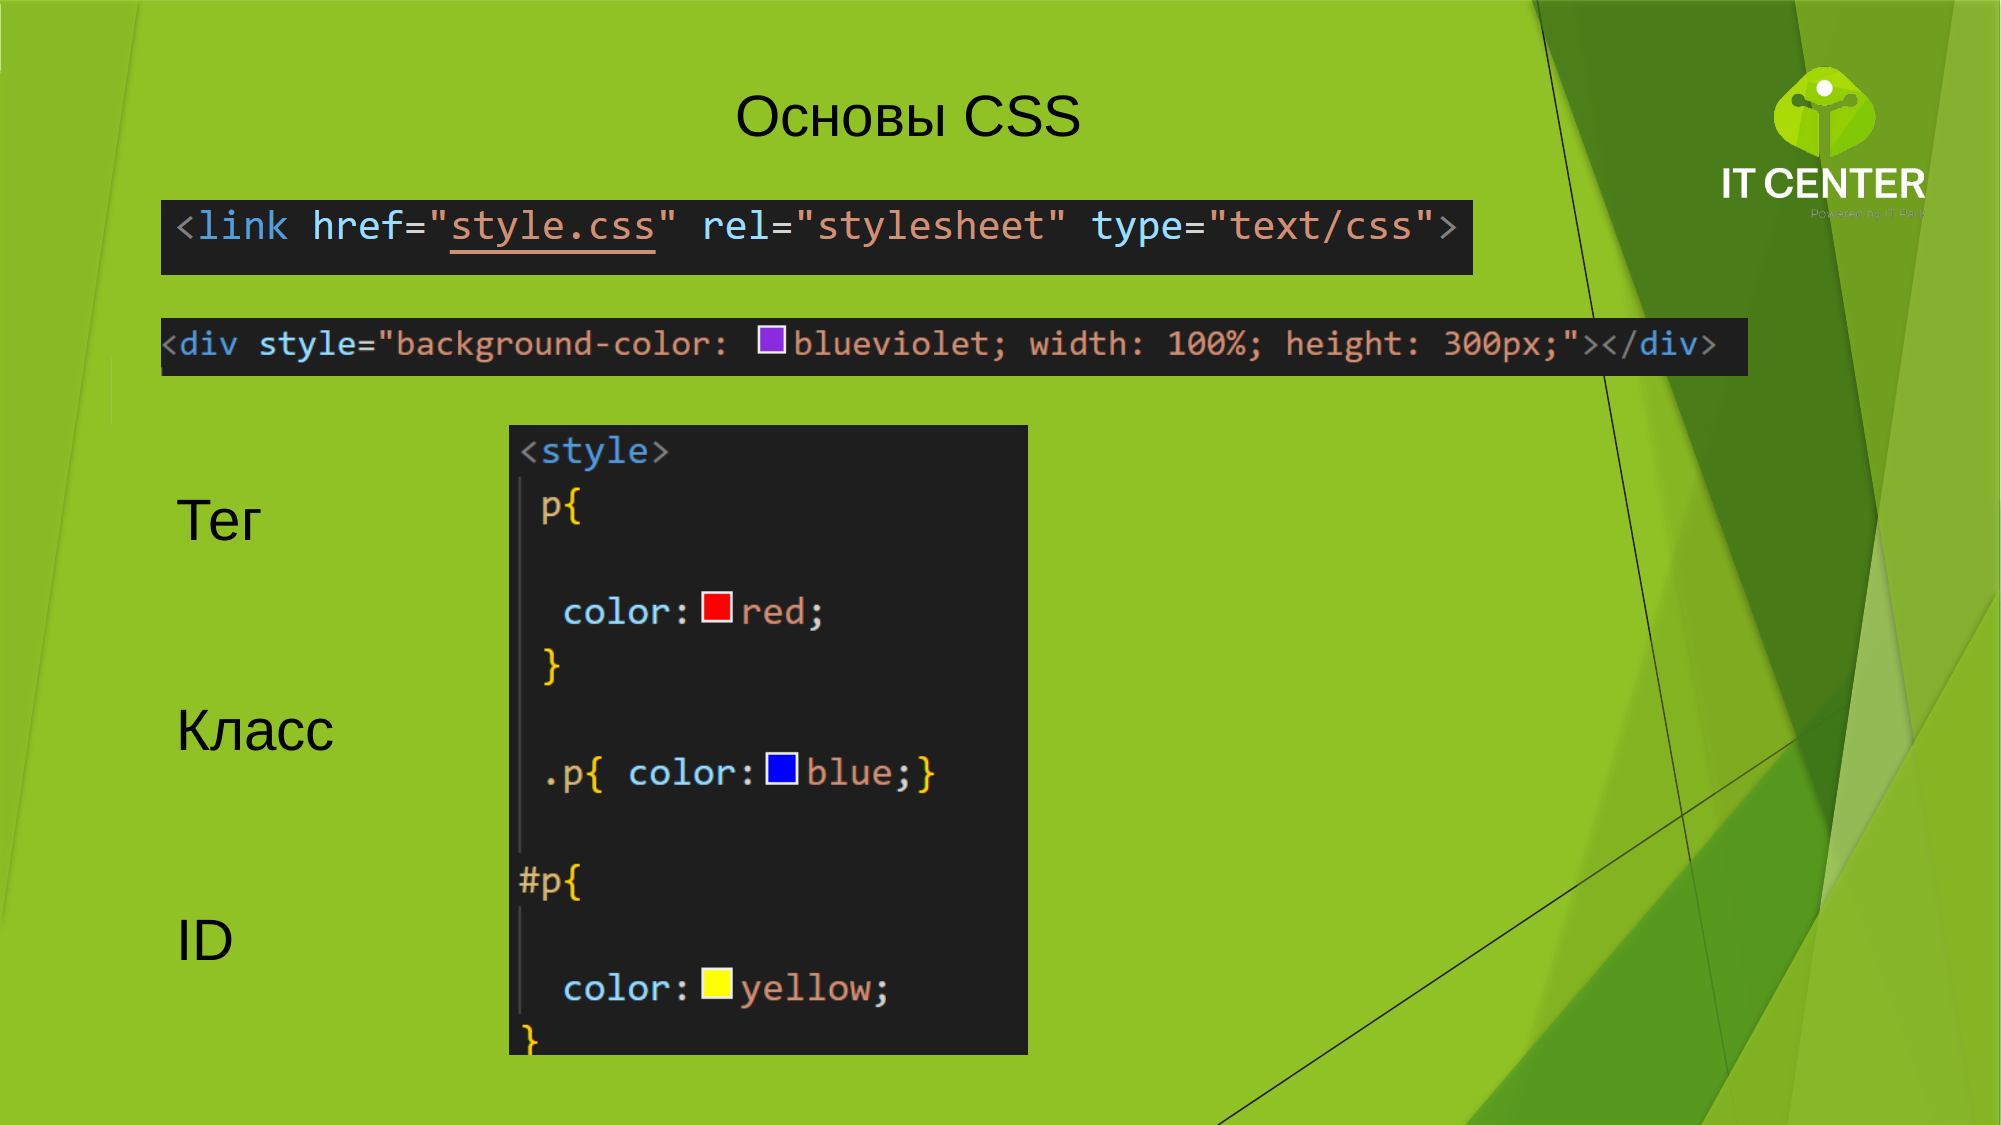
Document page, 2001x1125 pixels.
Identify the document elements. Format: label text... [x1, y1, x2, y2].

text_box Основы CSS [720, 70, 1122, 156]
text_box Тег Класс ID [161, 474, 504, 980]
picture [160, 317, 1748, 377]
picture [160, 199, 1473, 275]
picture [509, 424, 1029, 1055]
picture [1671, 42, 1988, 247]
